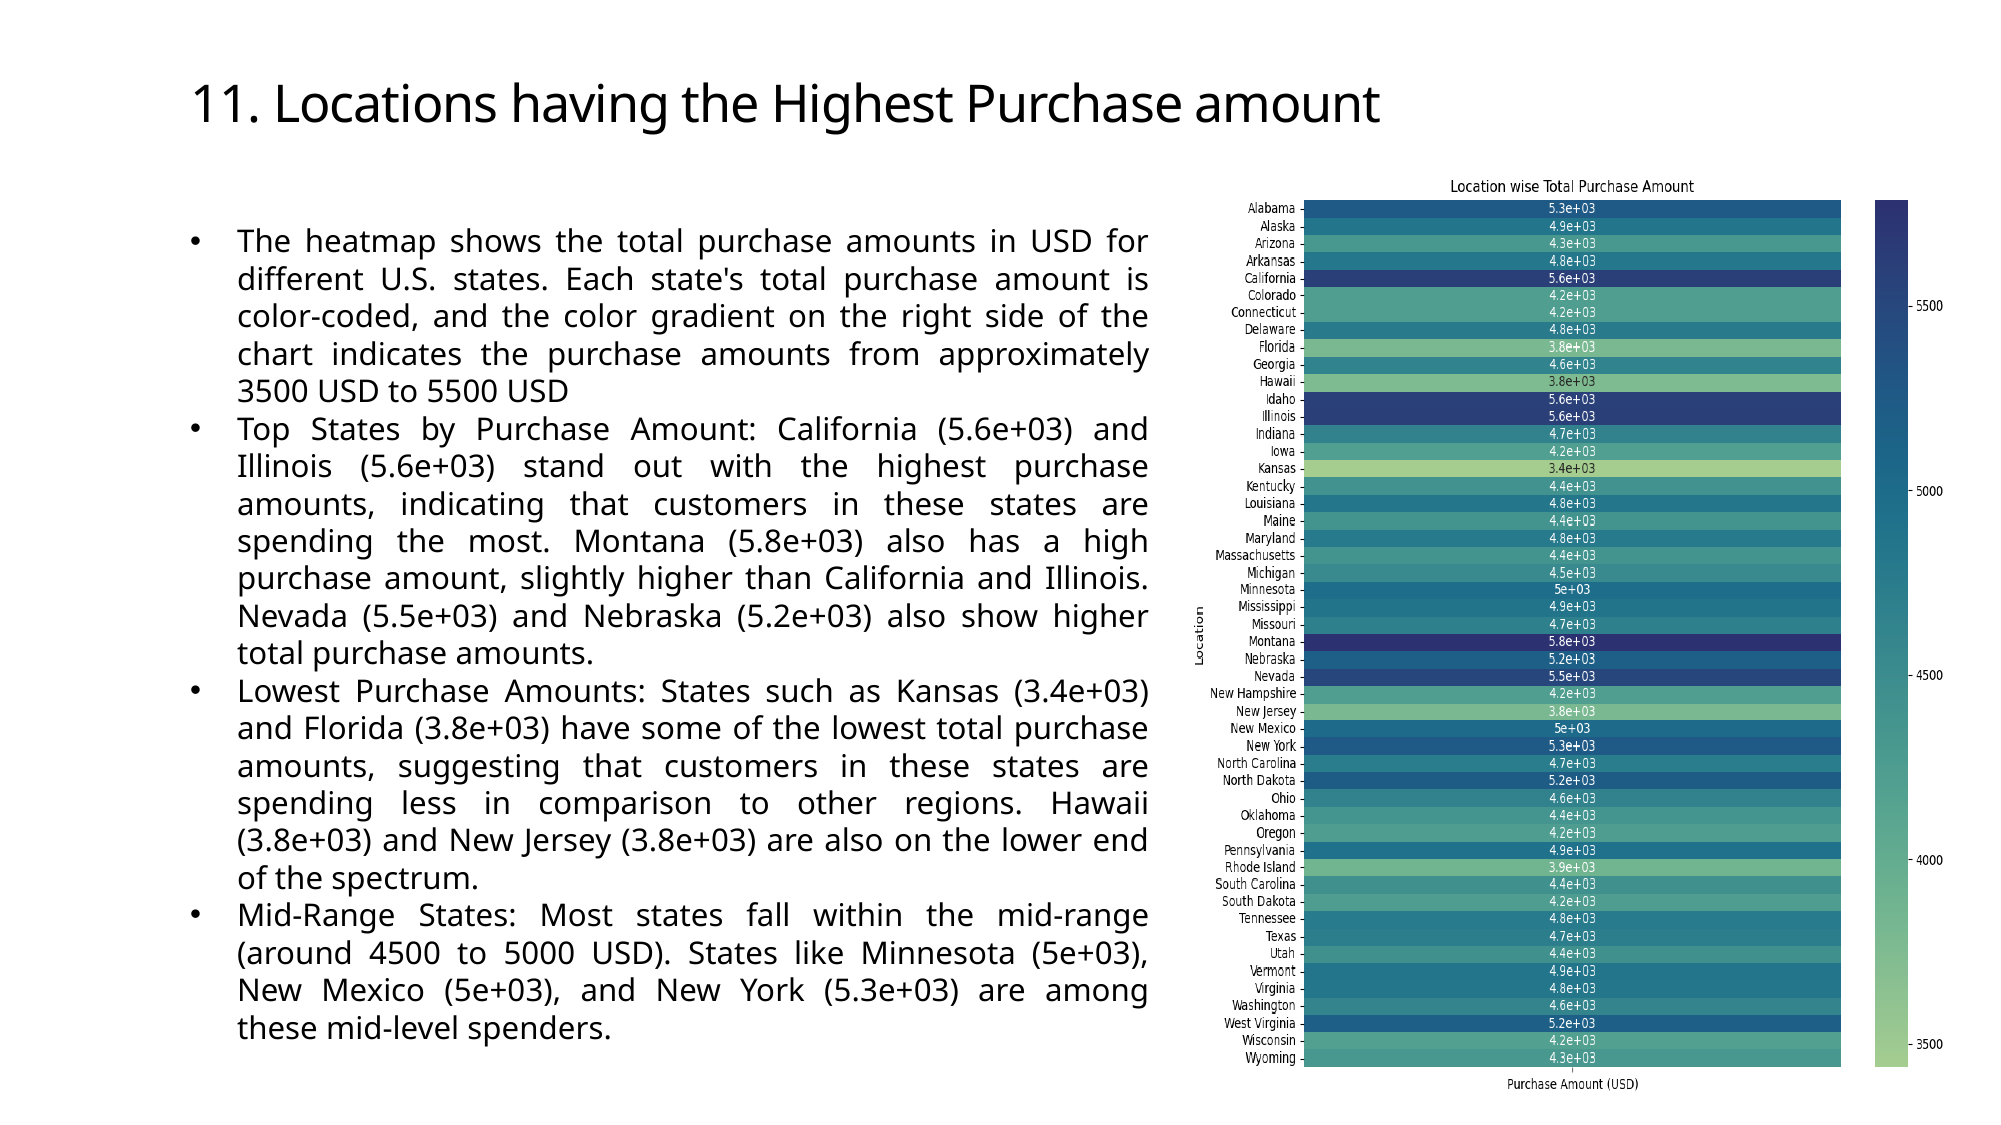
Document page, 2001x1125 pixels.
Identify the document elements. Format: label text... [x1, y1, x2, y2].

text_box The heatmap shows the total purchase amounts in USD for different U.S. states. Each state's total purchase amount is color-coded, and the color gradient on the right side of the chart indicates the purchase amounts from approximately 3500 USD to 5500 USD Top States by Purchase Amount: California (5.6e+03) and Illinois (5.6e+03) stand out with the highest purchase amounts, indicating that customers in these states are spending the most. Montana (5.8e+03) also has a high purchase amount, slightly higher than California and Illinois. Nevada (5.5e+03) and Nebraska (5.2e+03) also show higher total purchase amounts. Lowest Purchase Amounts: States such as Kansas (3.4e+03) and Florida (3.8e+03) have some of the lowest total purchase amounts, suggesting that customers in these states are spending less in comparison to other regions. Hawaii (3.8e+03) and New Jersey (3.8e+03) are also on the lower end of the spectrum. Mid-Range States: Most states fall within the mid-range (around 4500 to 5000 USD). States like Minnesota (5e+03), New Mexico (5e+03), and New York (5.3e+03) are among these mid-level spenders. [175, 214, 1166, 1053]
picture [1186, 170, 1951, 1102]
title 11. Locations having the Highest Purchase amount [175, 34, 1766, 141]
